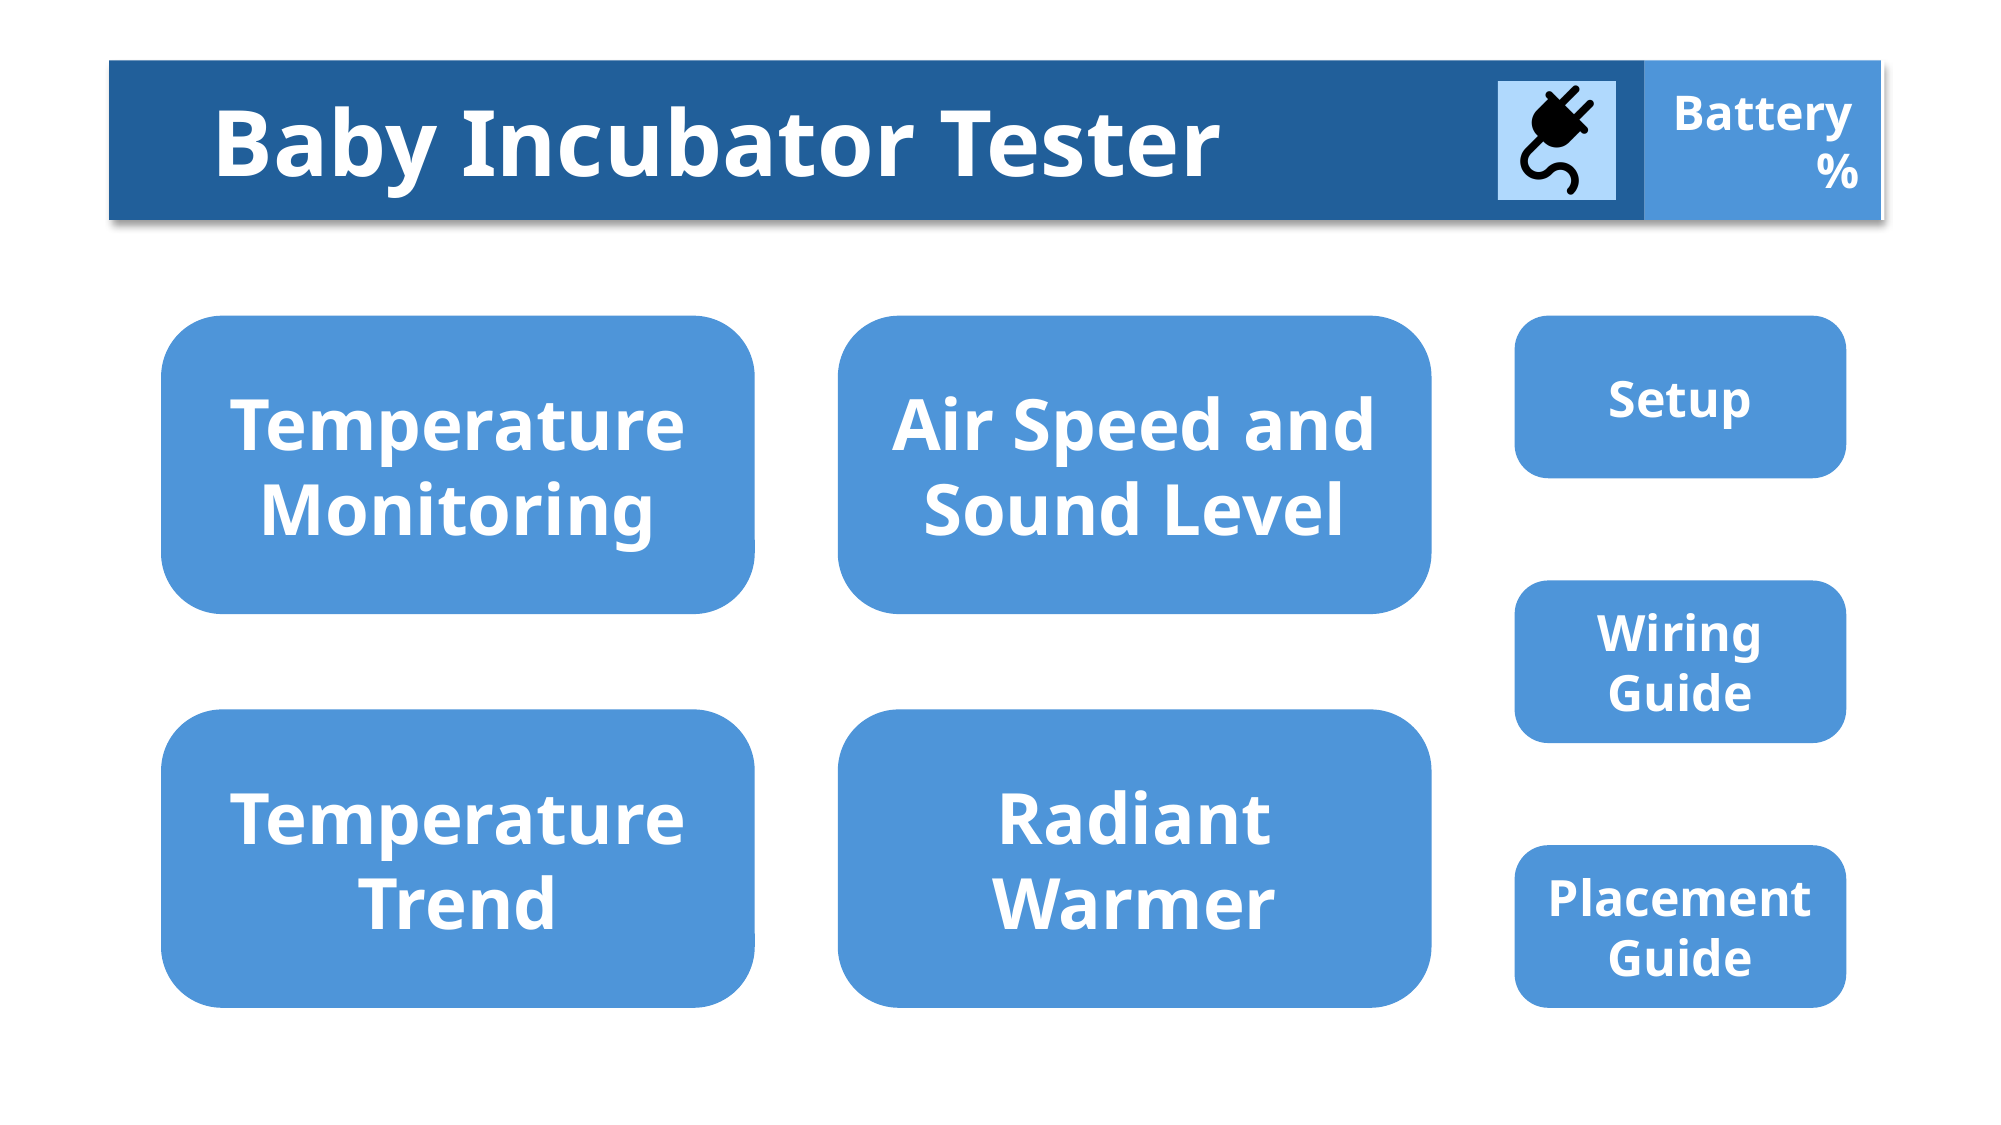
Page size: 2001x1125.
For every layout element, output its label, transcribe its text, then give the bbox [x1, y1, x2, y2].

text_box Battery % [1643, 59, 1882, 221]
picture [1497, 80, 1617, 200]
text_box [1882, 59, 1886, 221]
text_box [117, 229, 1892, 1066]
text_box Baby Incubator Tester [108, 59, 1643, 221]
